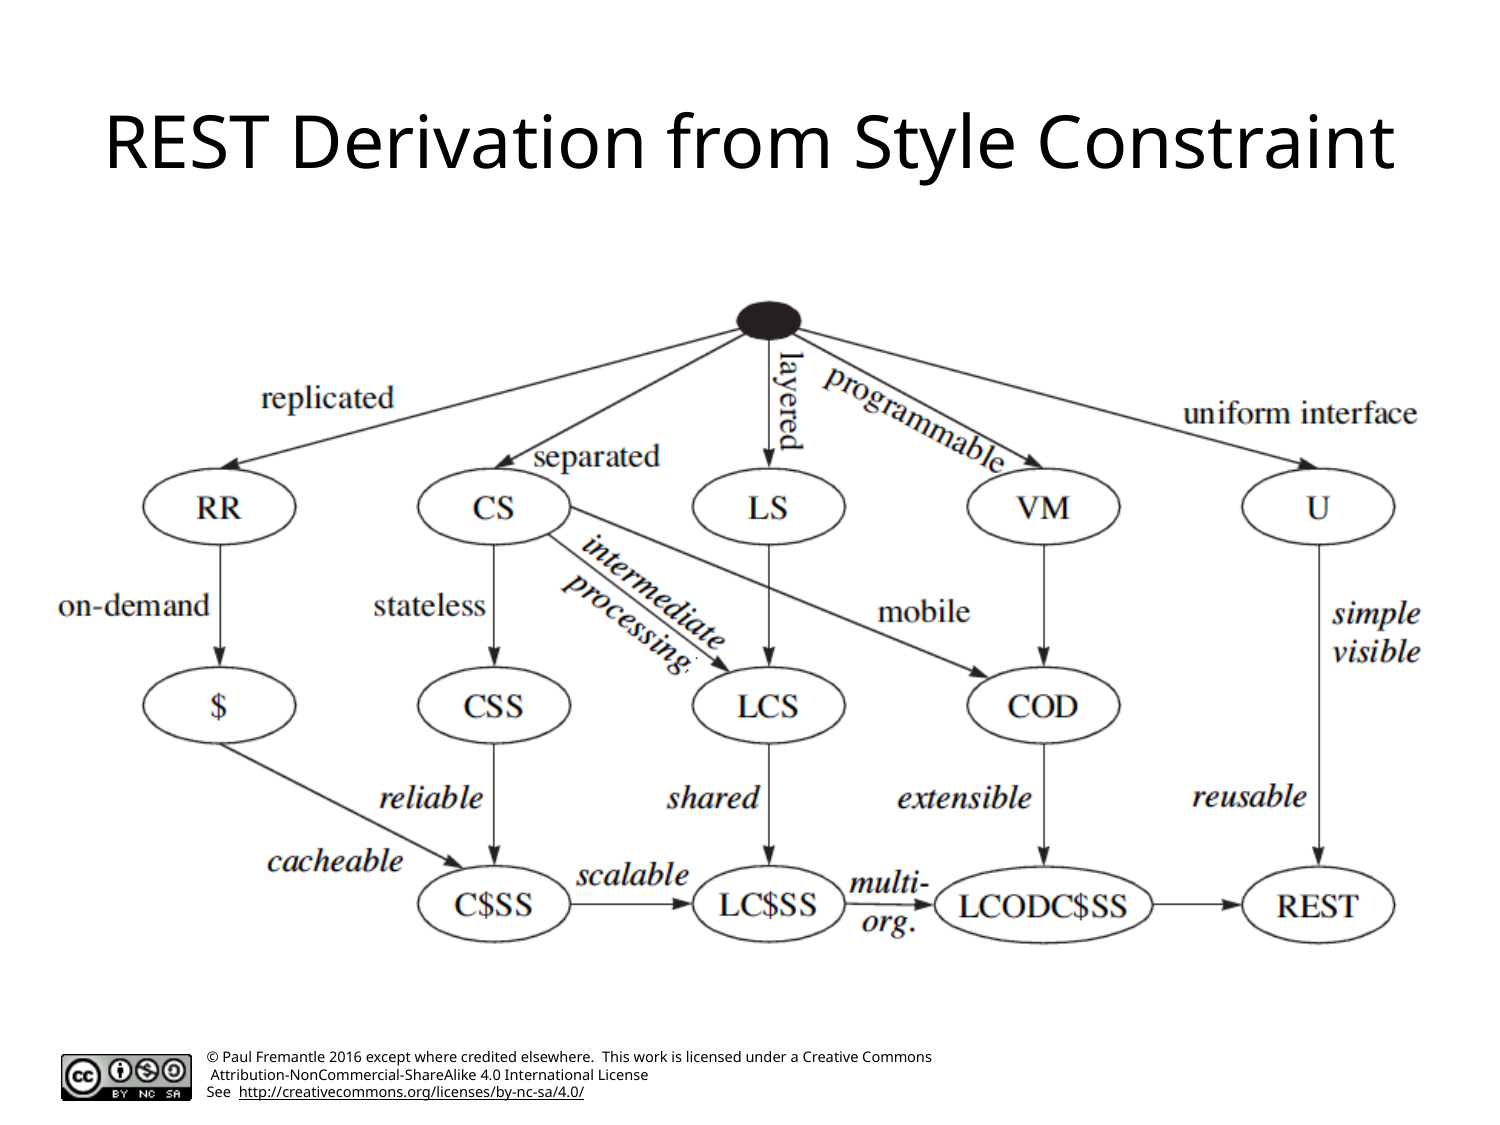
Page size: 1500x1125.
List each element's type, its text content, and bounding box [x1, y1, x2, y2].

picture [61, 1054, 192, 1101]
picture [0, 250, 1500, 996]
title REST Derivation from Style Constraint [75, 45, 1425, 233]
